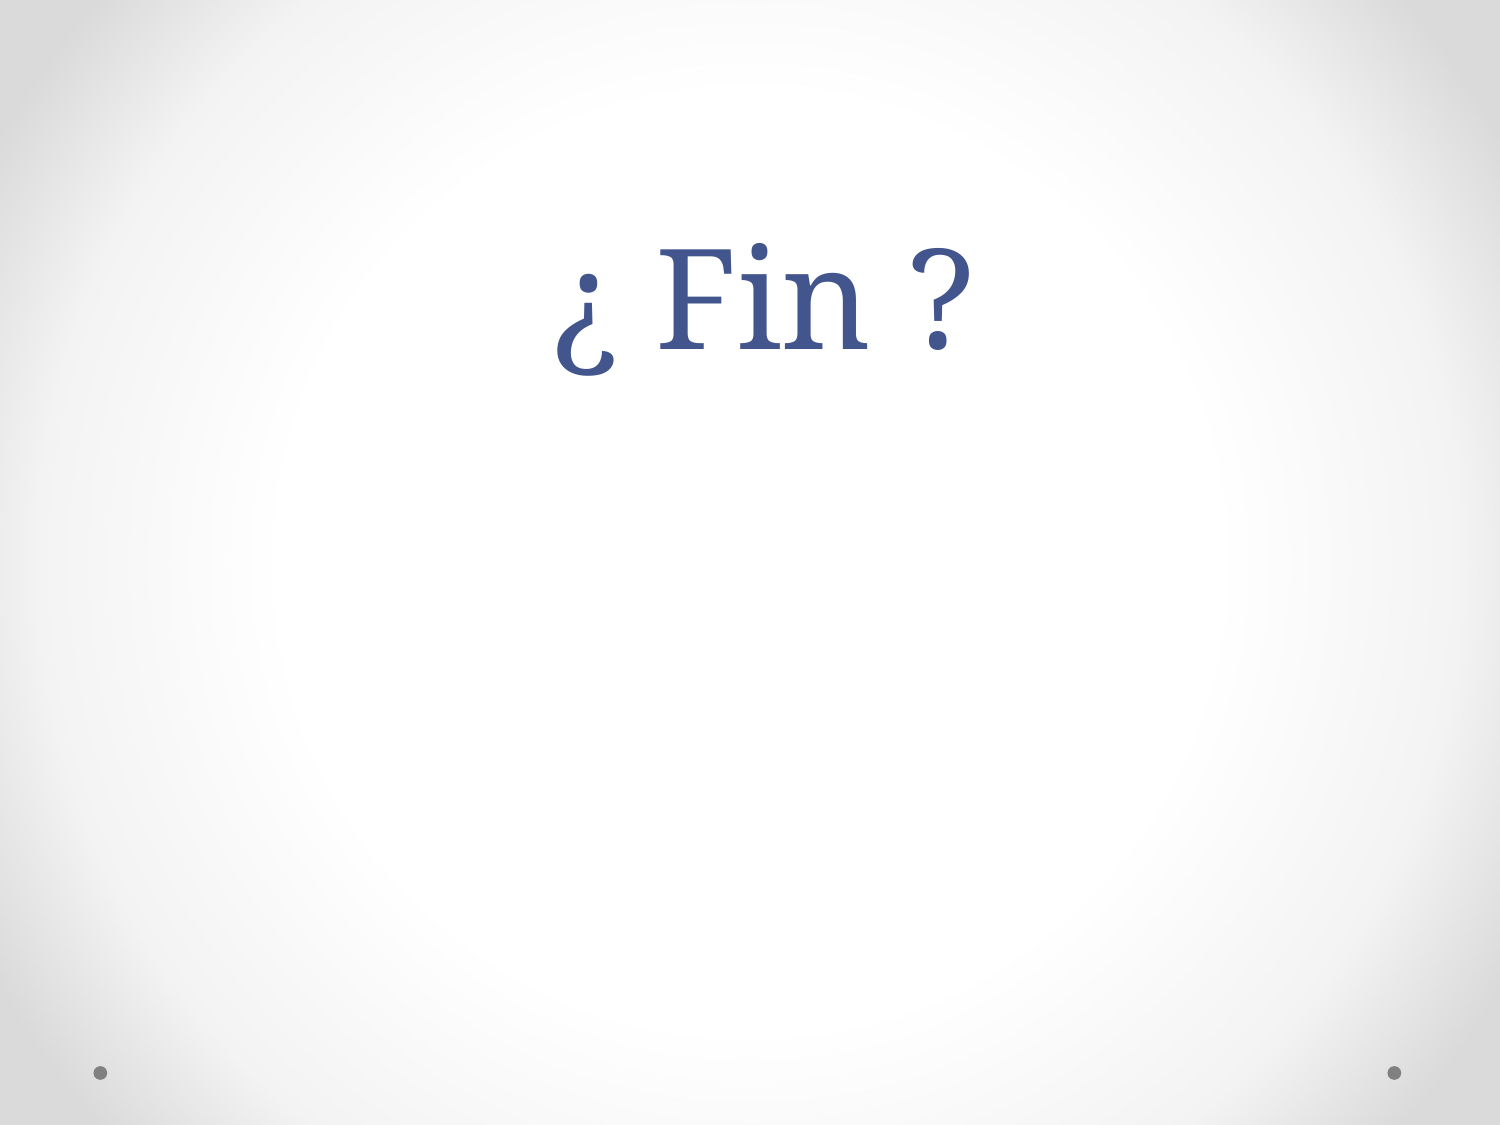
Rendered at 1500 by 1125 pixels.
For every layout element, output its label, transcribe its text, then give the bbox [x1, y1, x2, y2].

title ¿ Fin ? [88, 219, 1439, 386]
picture [0, 0, 1500, 1125]
